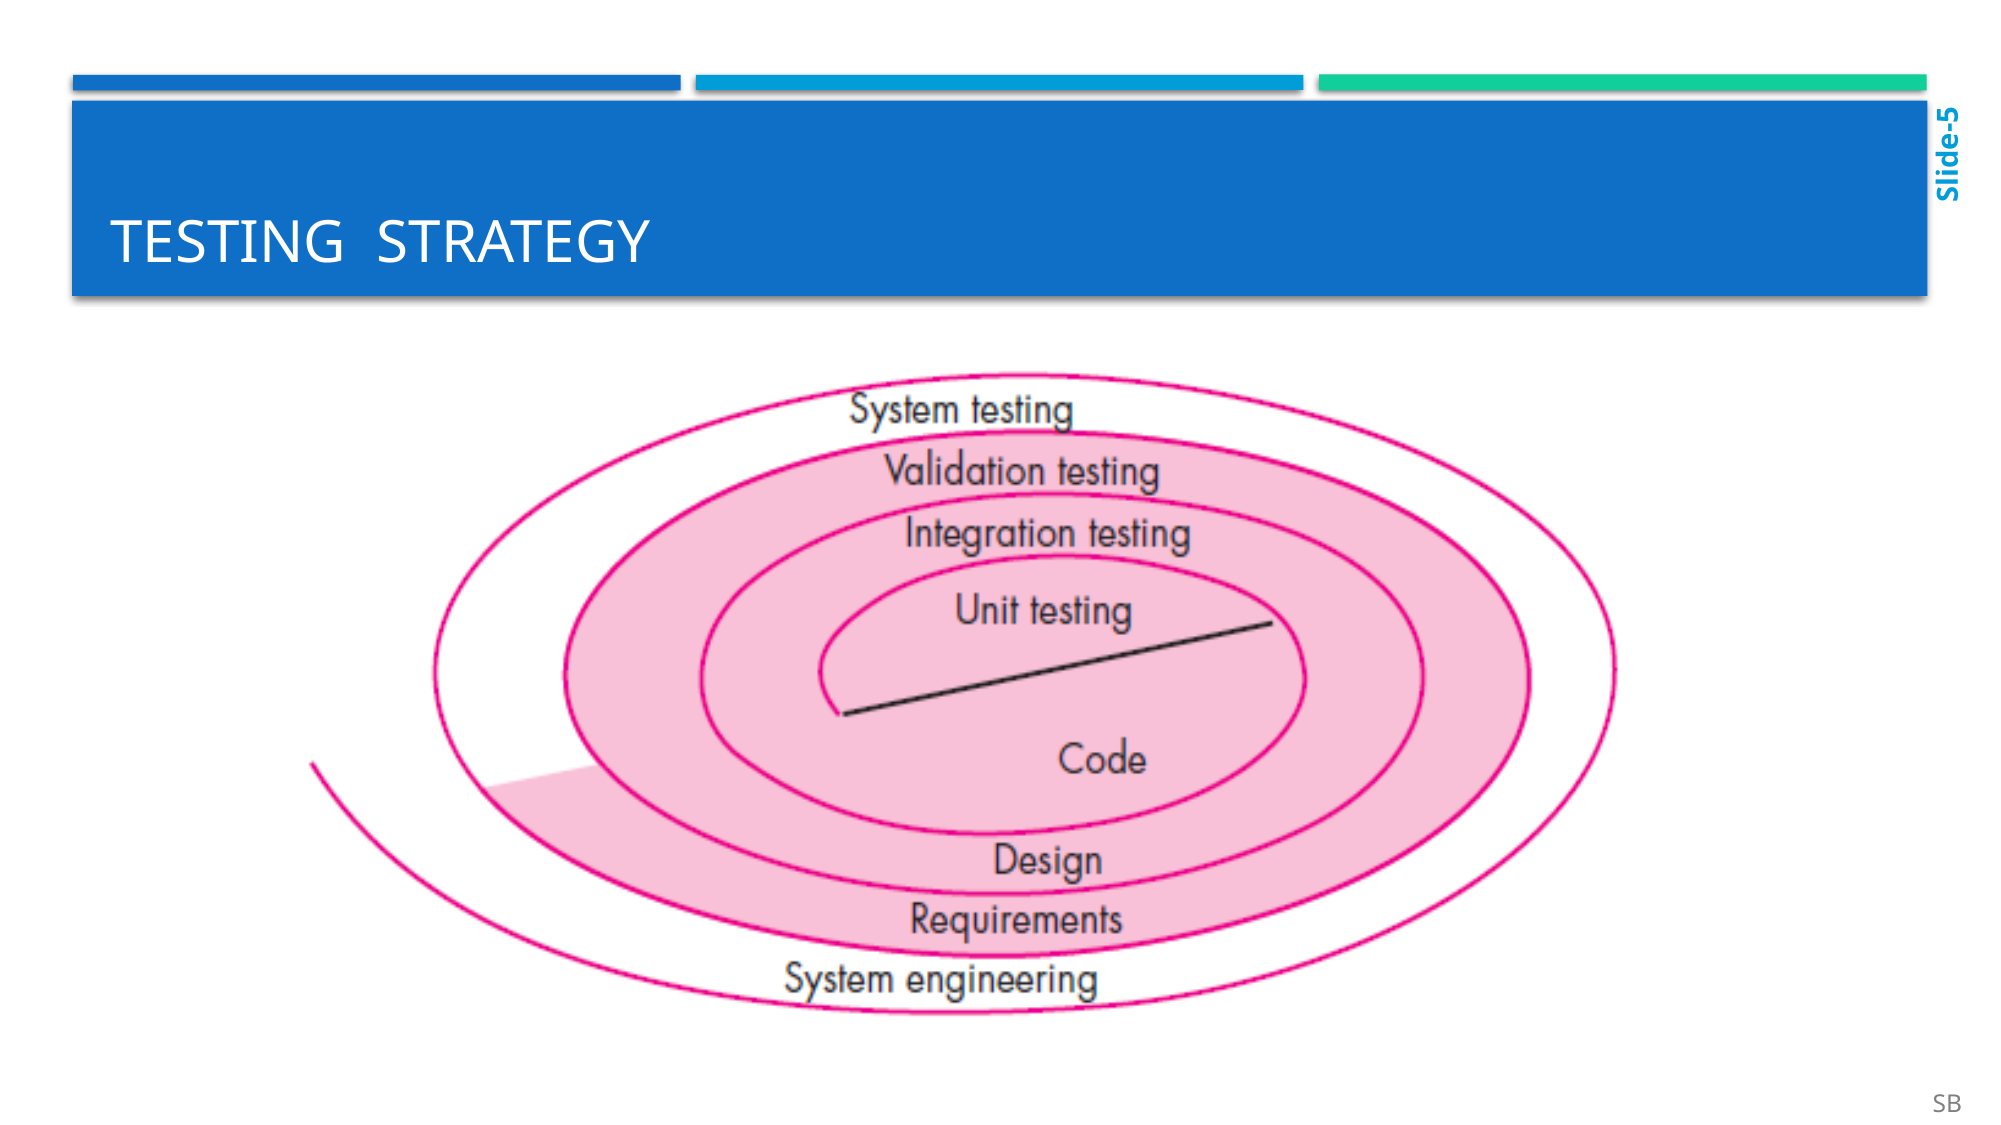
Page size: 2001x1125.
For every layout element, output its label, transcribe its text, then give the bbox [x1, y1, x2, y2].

text_box SB [1894, 1079, 2000, 1125]
text_box Slide-5 [1930, 99, 1968, 236]
picture [260, 349, 1668, 1055]
title Testing strategy [95, 115, 1905, 282]
